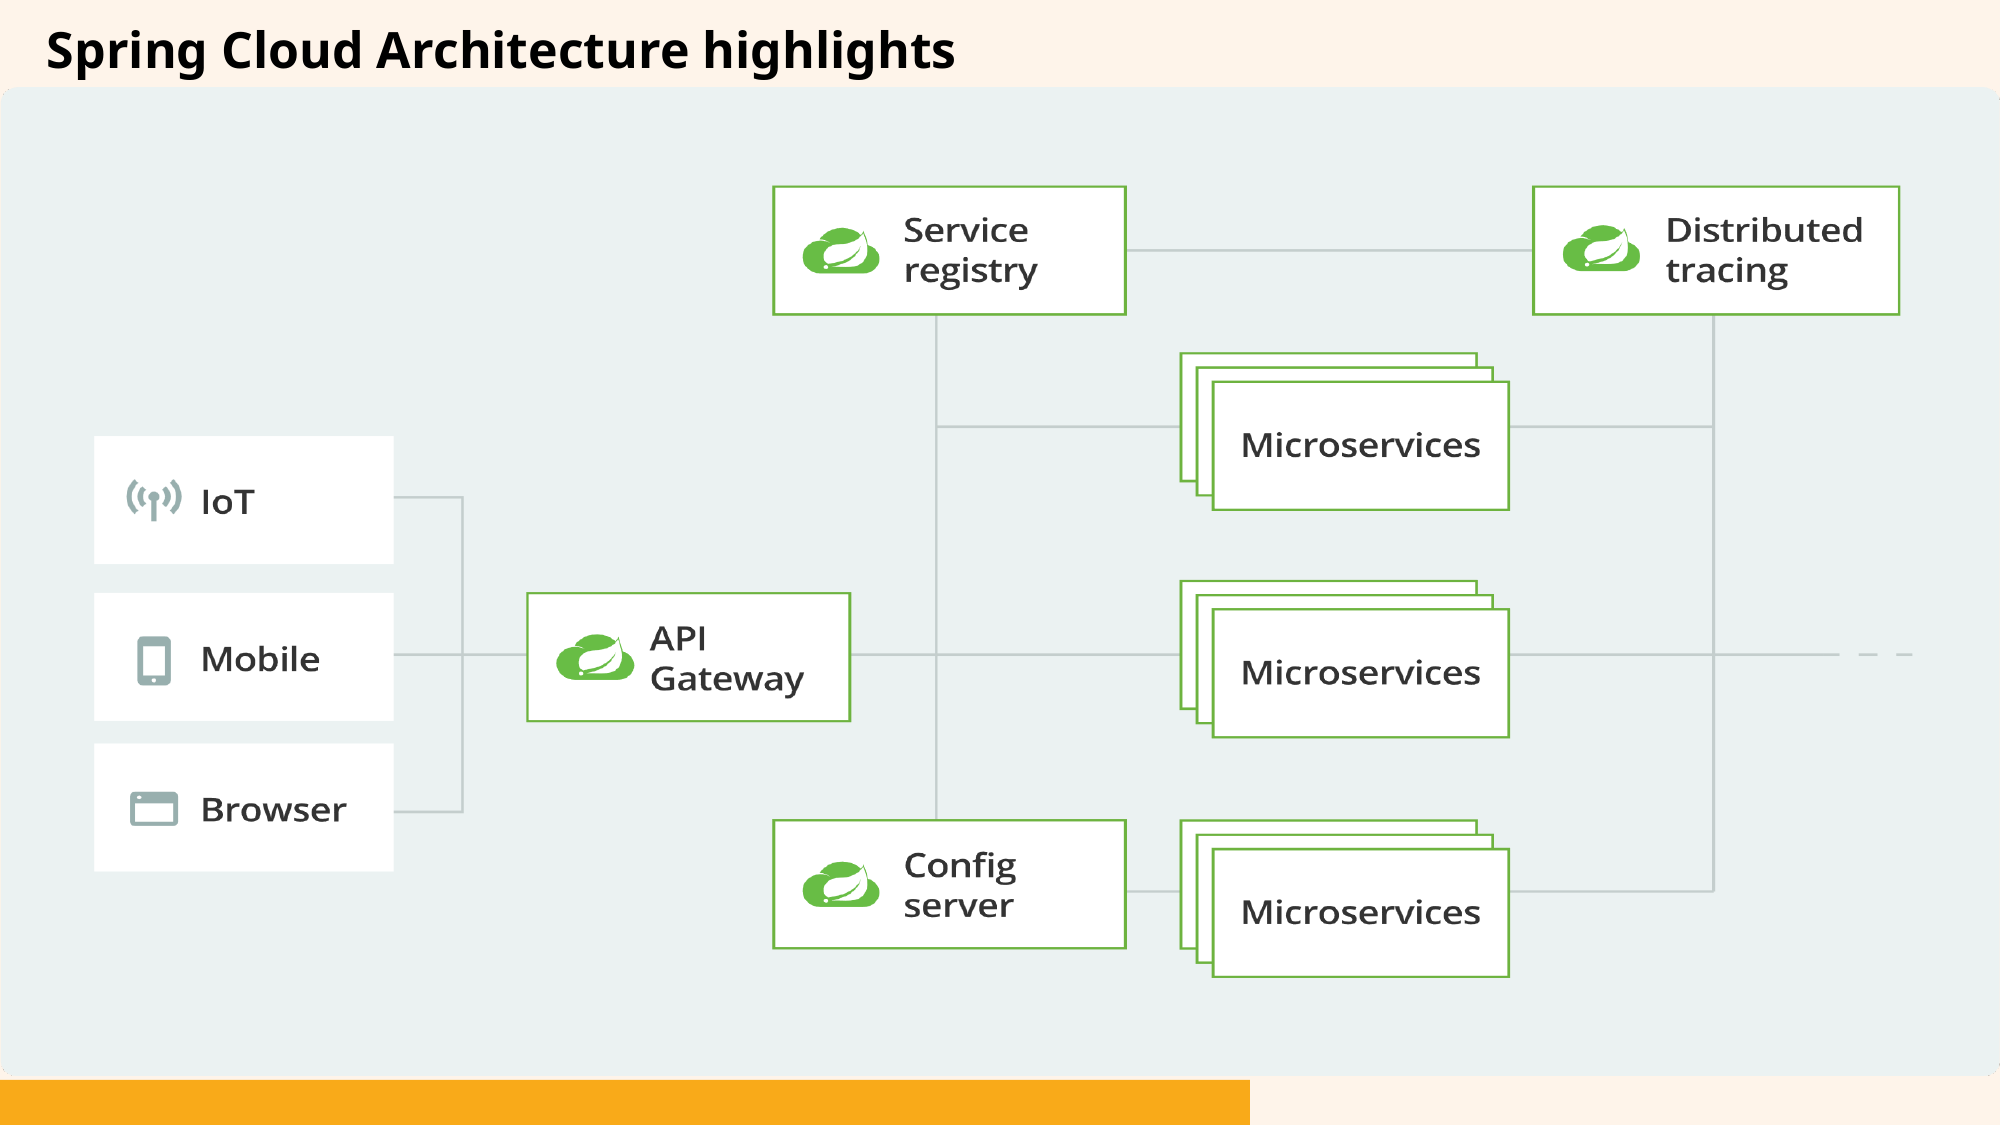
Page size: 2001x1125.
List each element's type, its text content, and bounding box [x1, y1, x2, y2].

text_box Spring Cloud Architecture highlights [32, 11, 1000, 87]
picture [0, 87, 2000, 1076]
